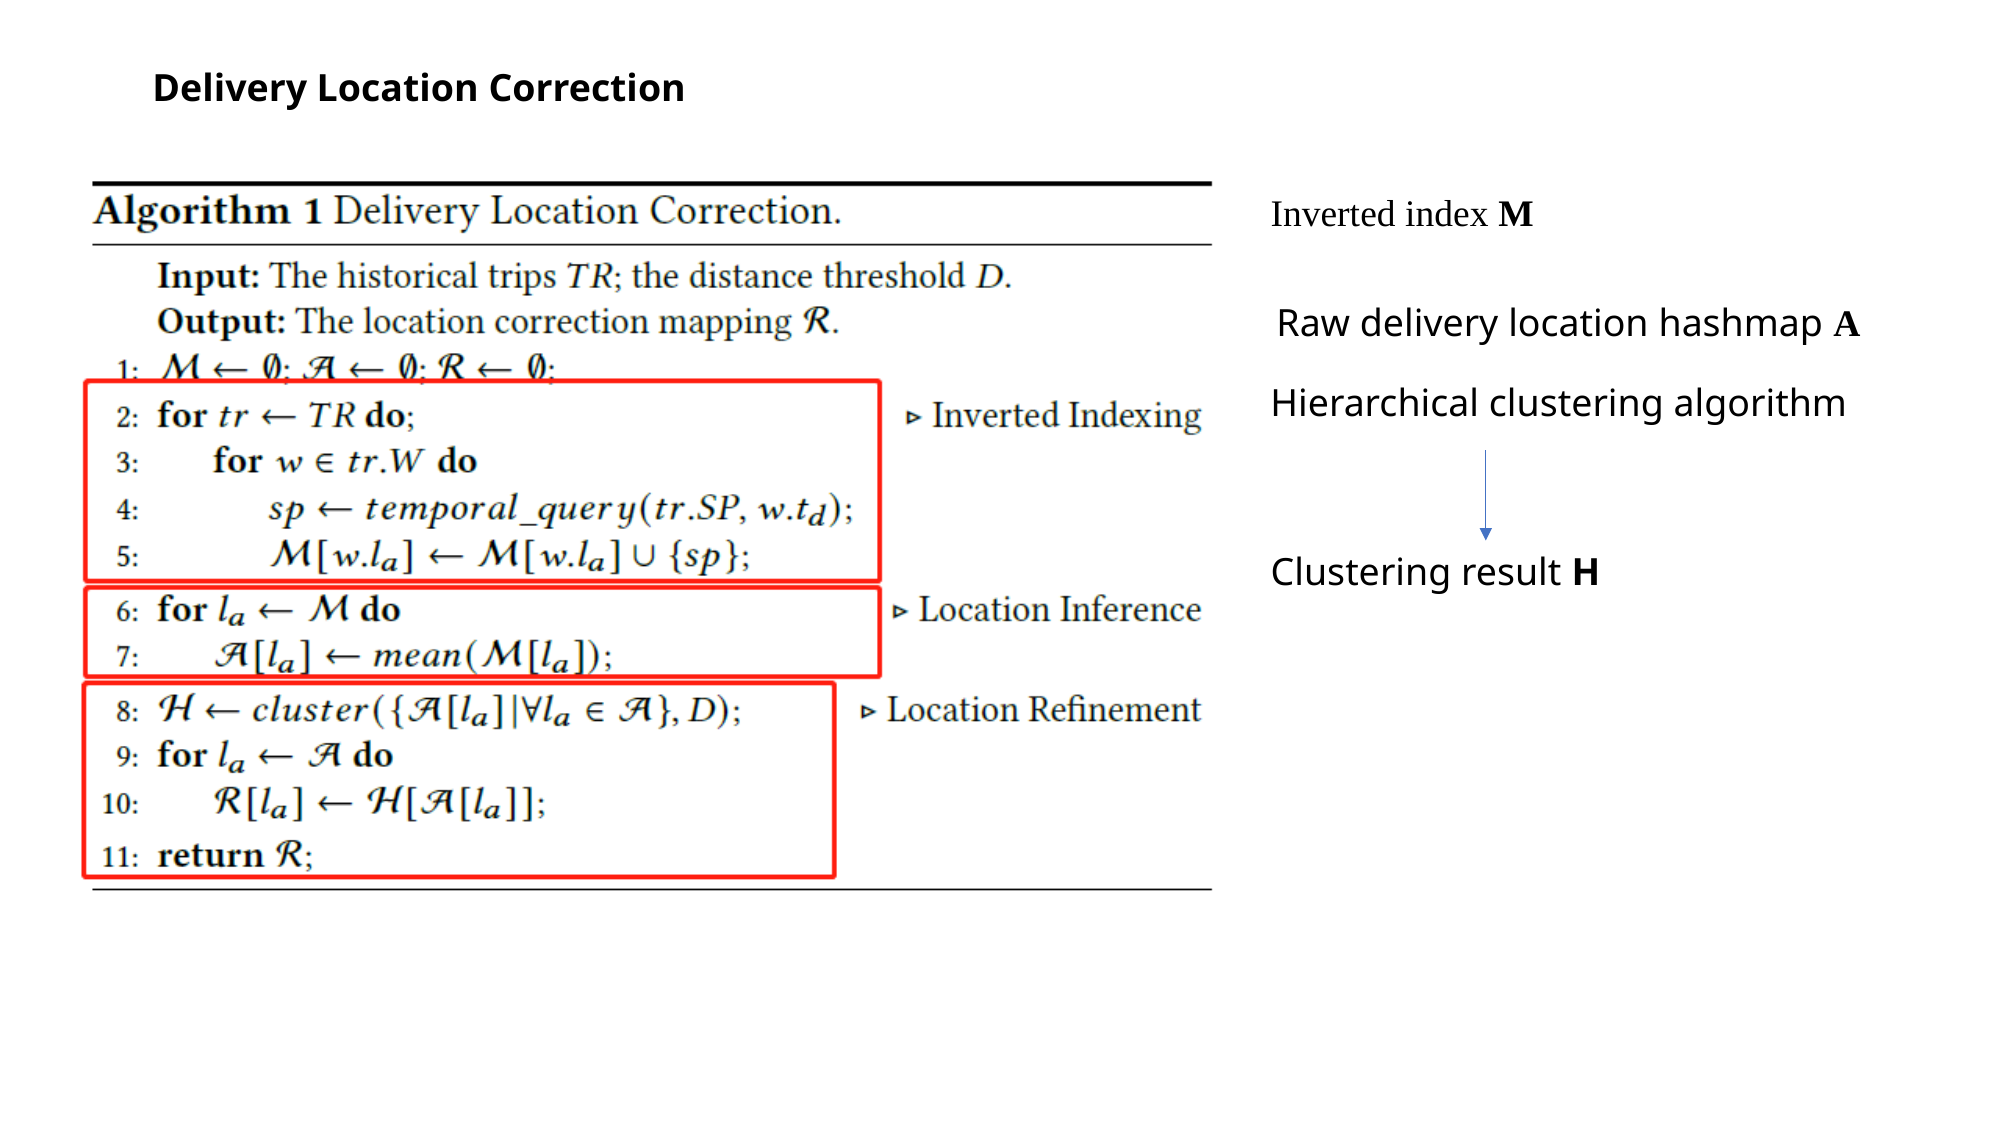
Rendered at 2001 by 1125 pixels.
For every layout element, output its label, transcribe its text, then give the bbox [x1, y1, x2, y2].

text_box Raw delivery location hashmap A [1261, 291, 2000, 352]
text_box Clustering result H [1256, 540, 2000, 601]
title Delivery Location Correction [137, 53, 1863, 126]
text_box Hierarchical clustering algorithm [1256, 372, 2000, 432]
text_box Inverted index M [1256, 181, 2000, 241]
picture [63, 144, 1256, 914]
